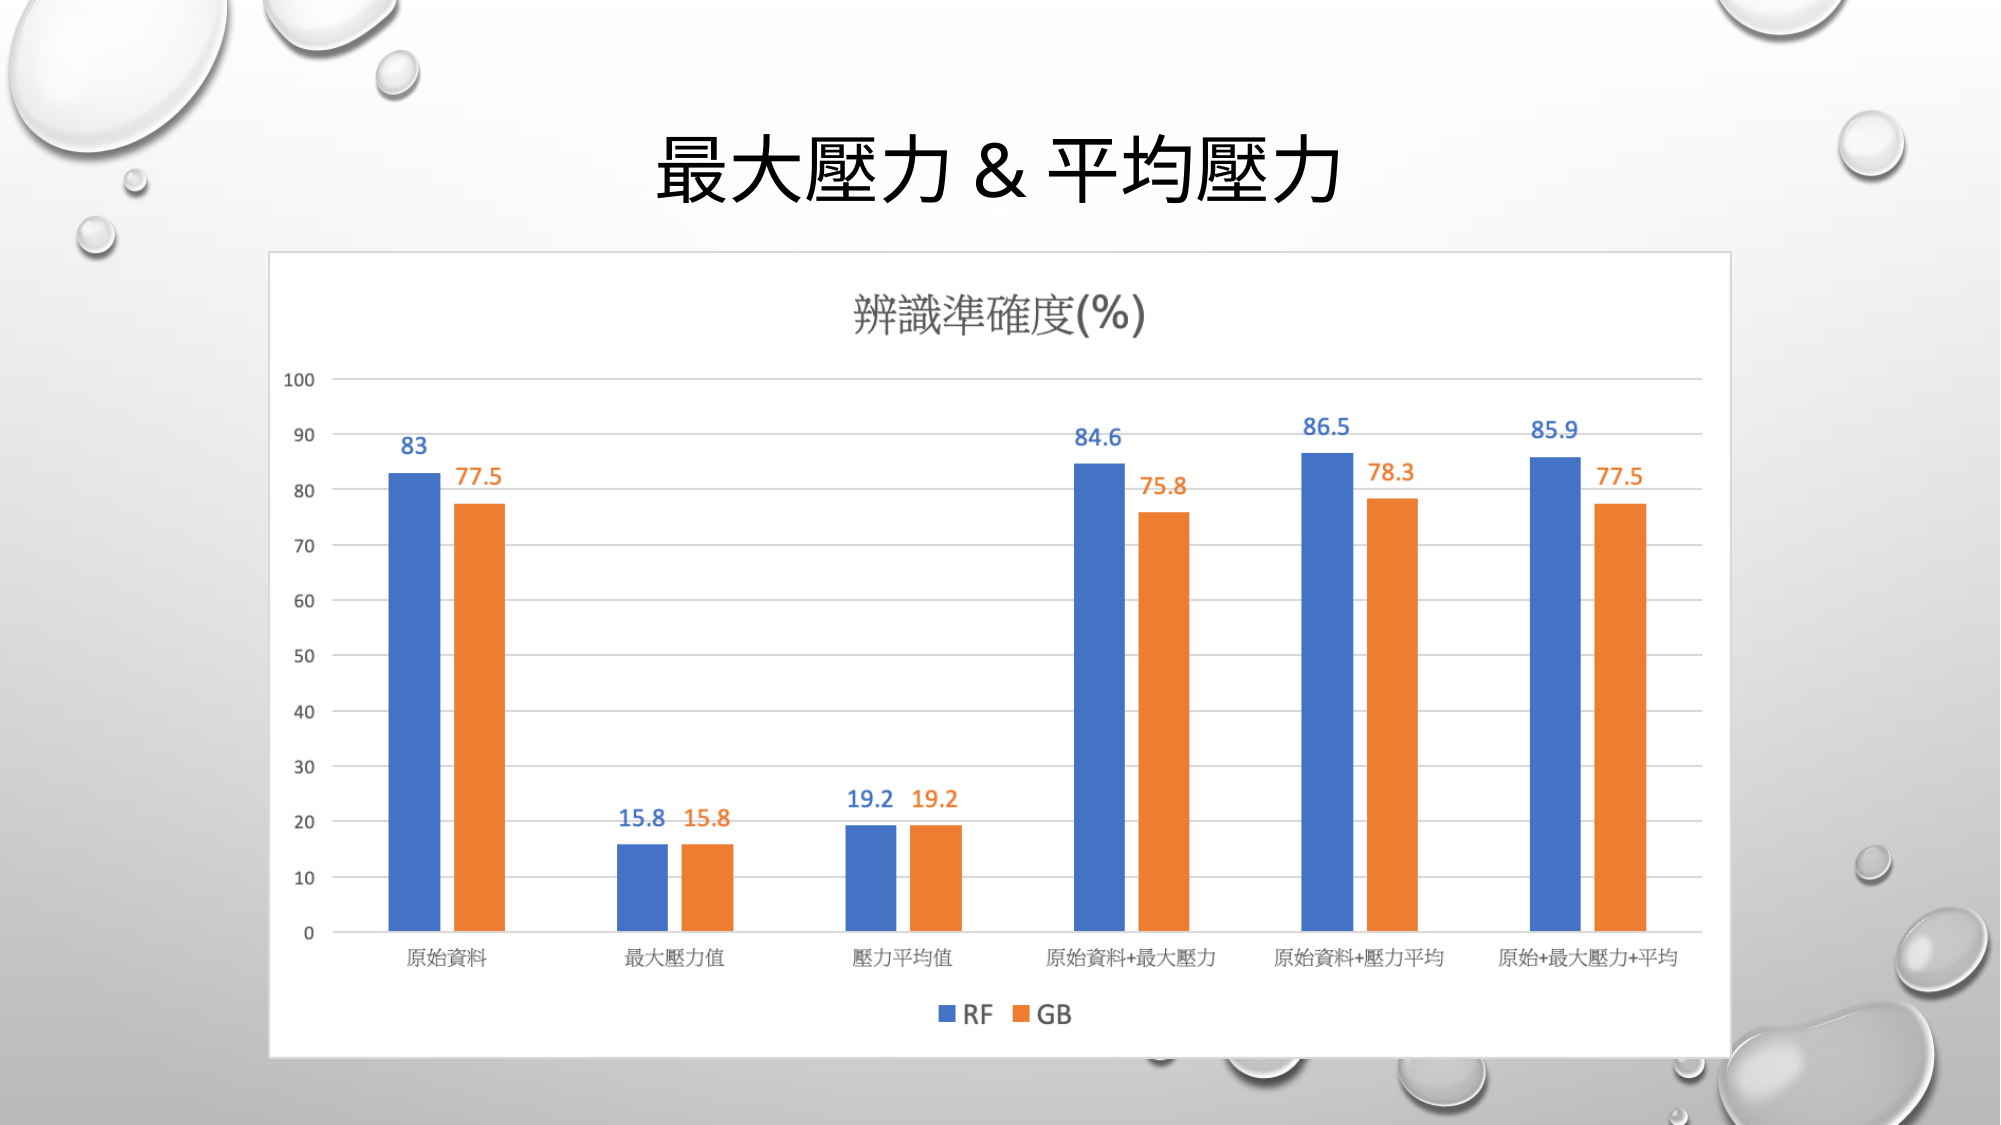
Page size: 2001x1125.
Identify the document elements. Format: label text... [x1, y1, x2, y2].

title 最大壓力&平均壓力 [149, 42, 1850, 305]
picture [0, 0, 2000, 1125]
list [268, 250, 1732, 1059]
